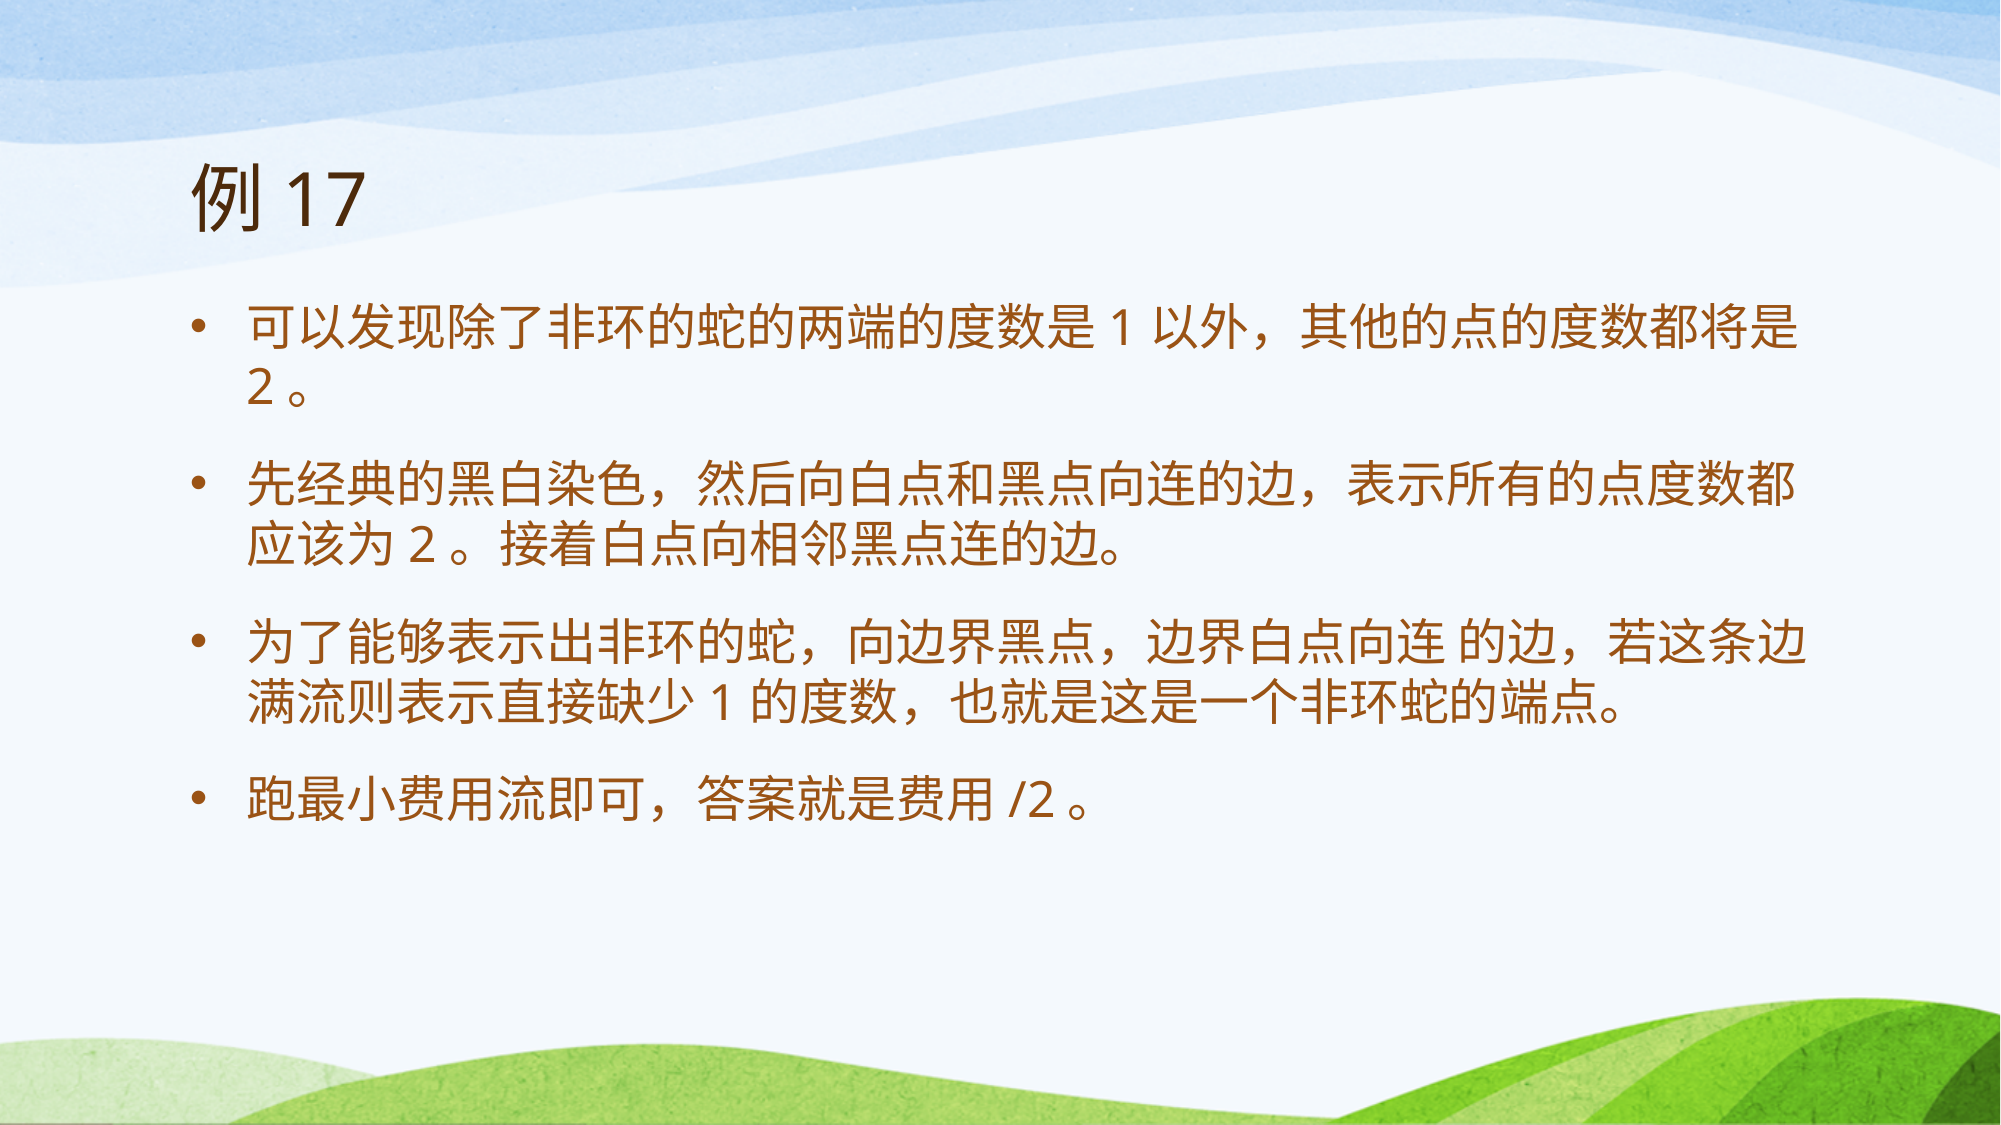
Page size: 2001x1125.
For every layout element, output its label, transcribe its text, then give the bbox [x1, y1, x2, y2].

picture [0, 0, 2001, 1125]
title 例17 [174, 50, 1825, 250]
